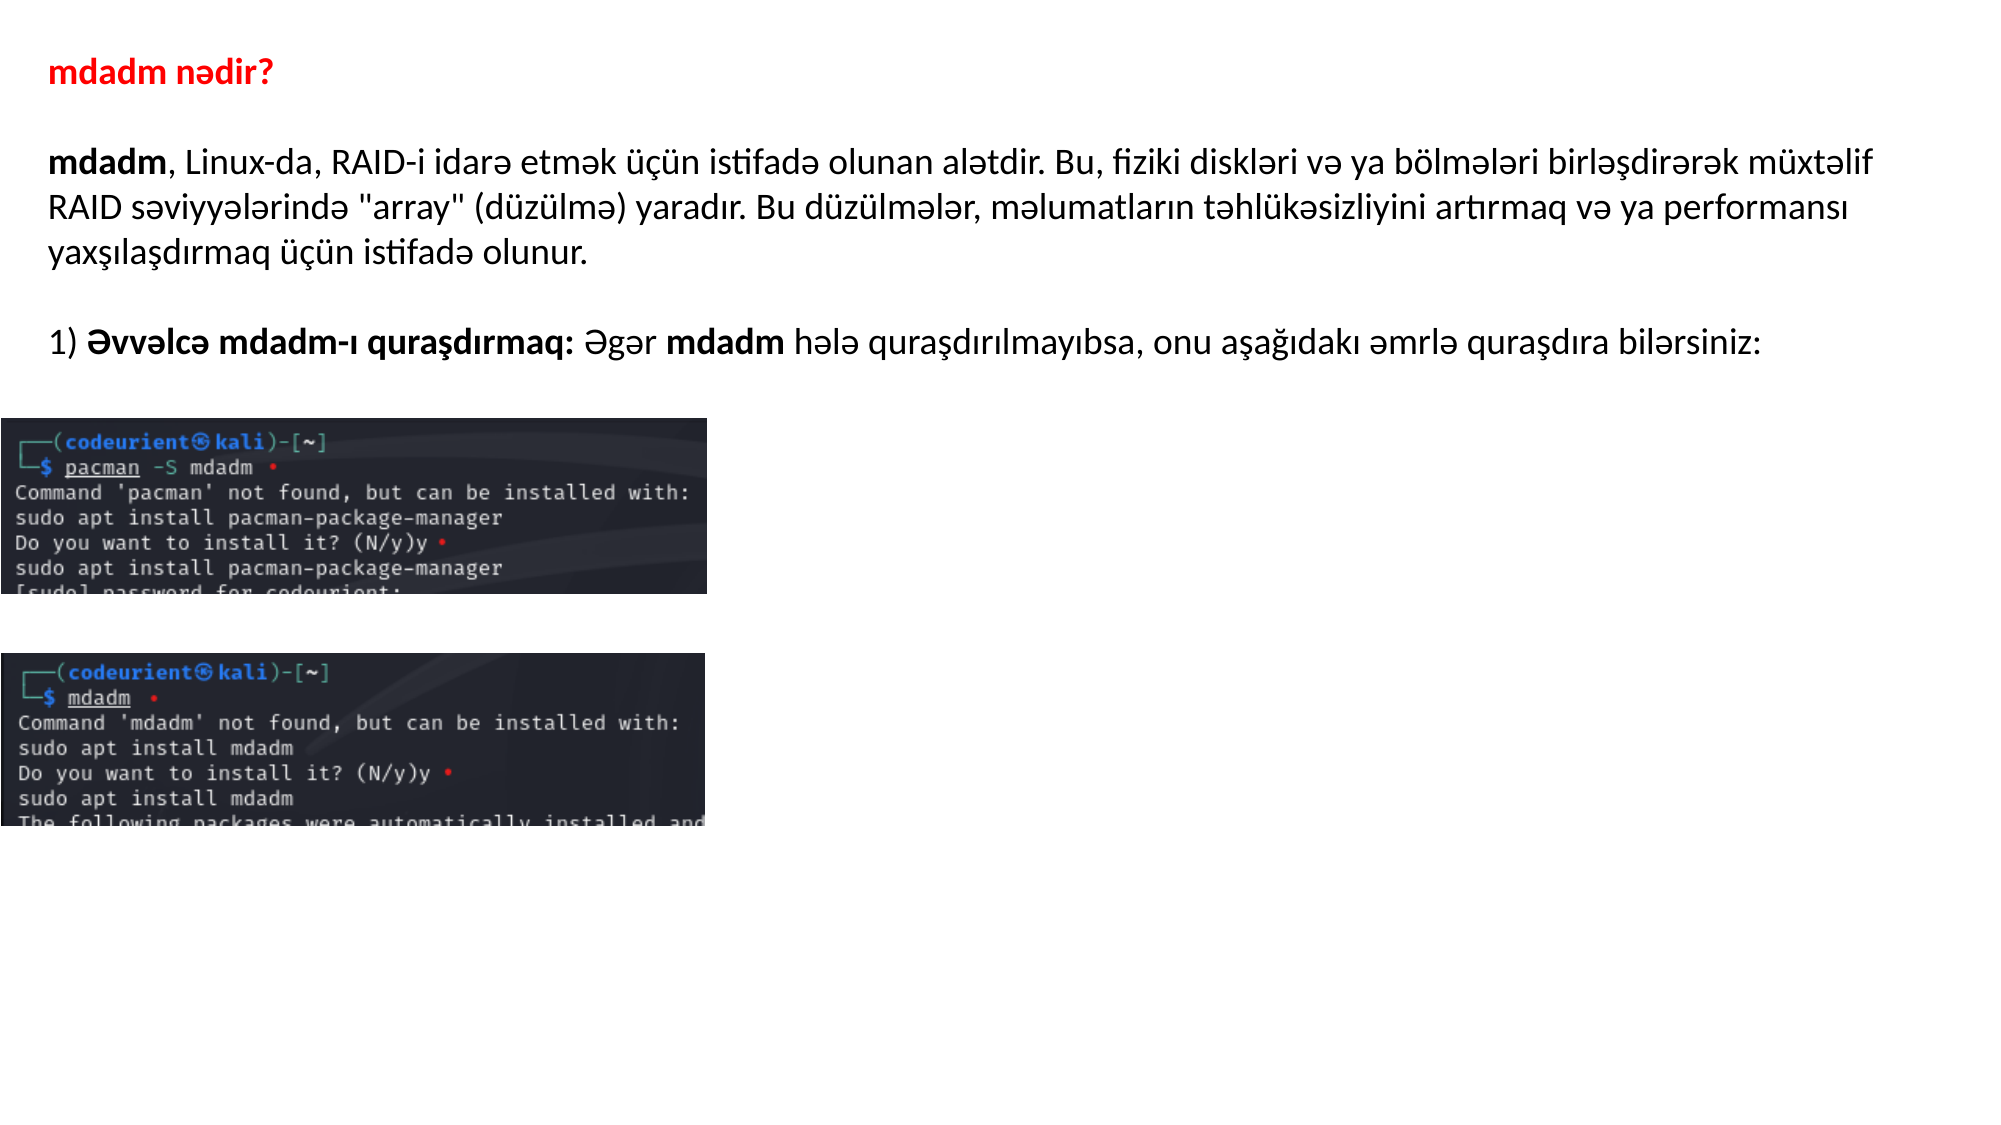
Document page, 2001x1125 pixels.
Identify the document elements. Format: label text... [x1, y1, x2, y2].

picture [1, 653, 705, 826]
text_box mdadm nədir? mdadm, Linux-da, RAID-i idarə etmək üçün istifadə olunan alətdir. Bu, fiziki diskləri və ya bölmələri birləşdirərək müxtəlif RAID səviyyələrində "array" (düzülmə) yaradır. Bu düzülmələr, məlumatların təhlükəsizliyini artırmaq və ya performansı yaxşılaşdırmaq üçün istifadə olunur. 1) Əvvəlcə mdadm-ı quraşdırmaq: Əgər mdadm hələ quraşdırılmayıbsa, onu aşağıdakı əmrlə quraşdıra bilərsiniz: [33, 40, 1973, 415]
picture [1, 418, 707, 594]
